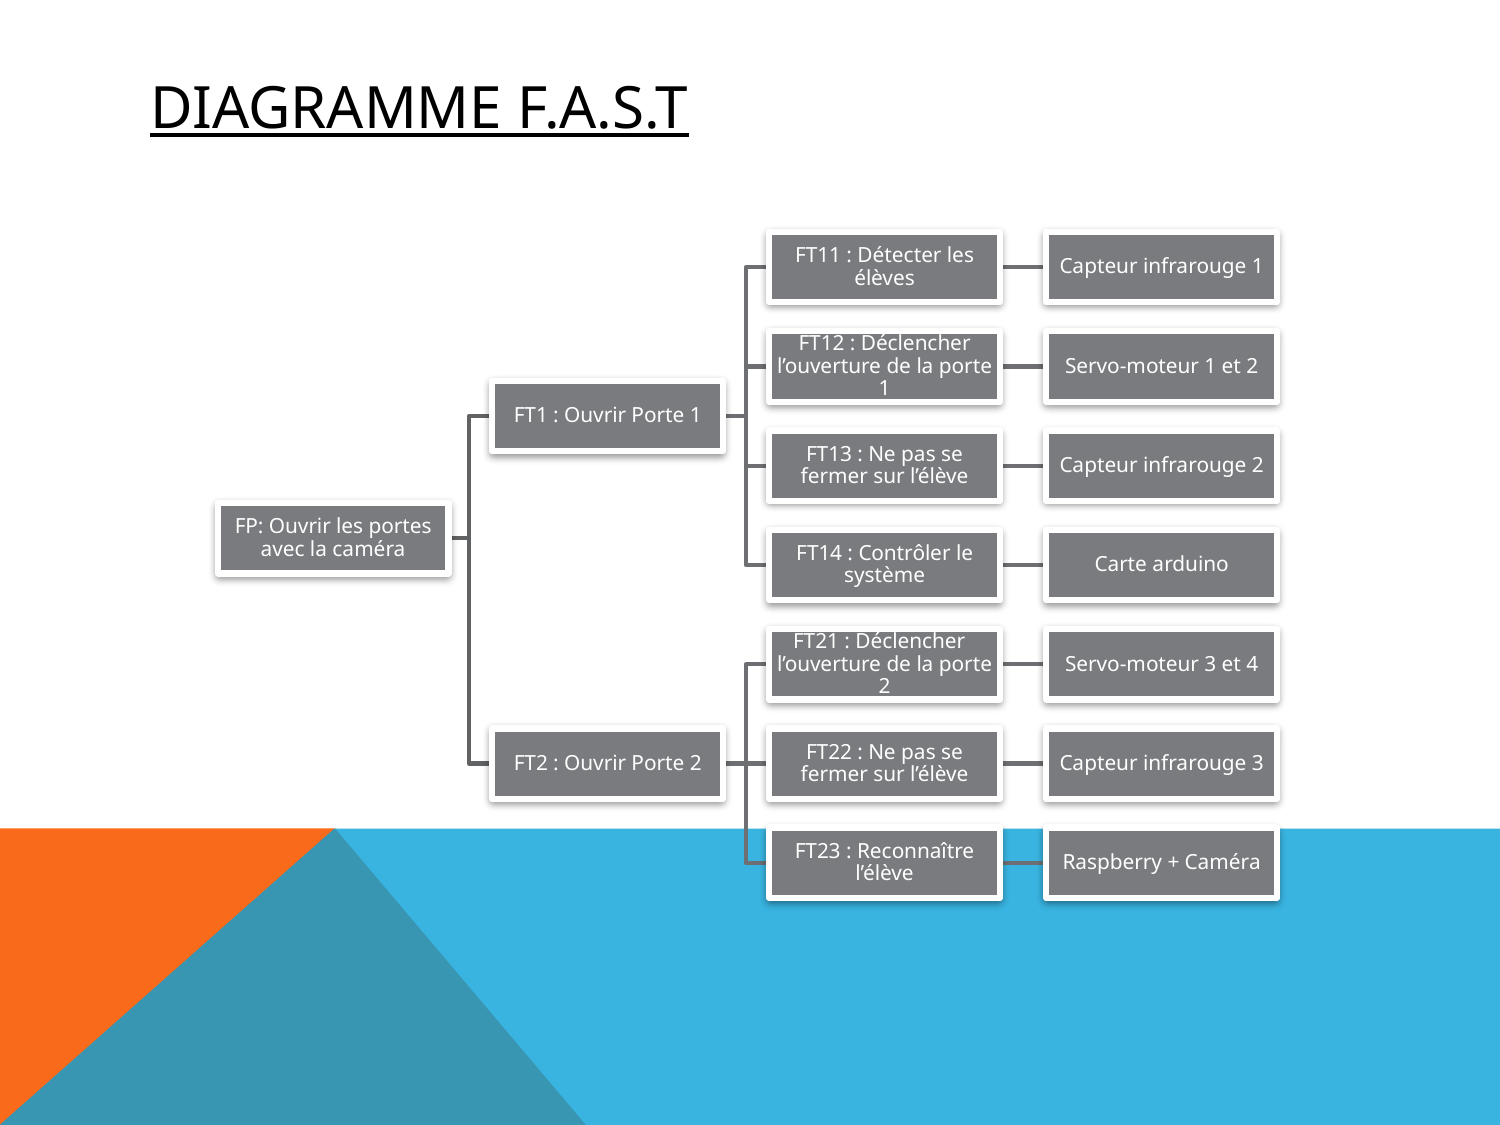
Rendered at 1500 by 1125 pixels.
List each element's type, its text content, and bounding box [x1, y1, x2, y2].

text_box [147, 231, 1345, 899]
title Diagramme F.A.S.T [135, 60, 1369, 150]
